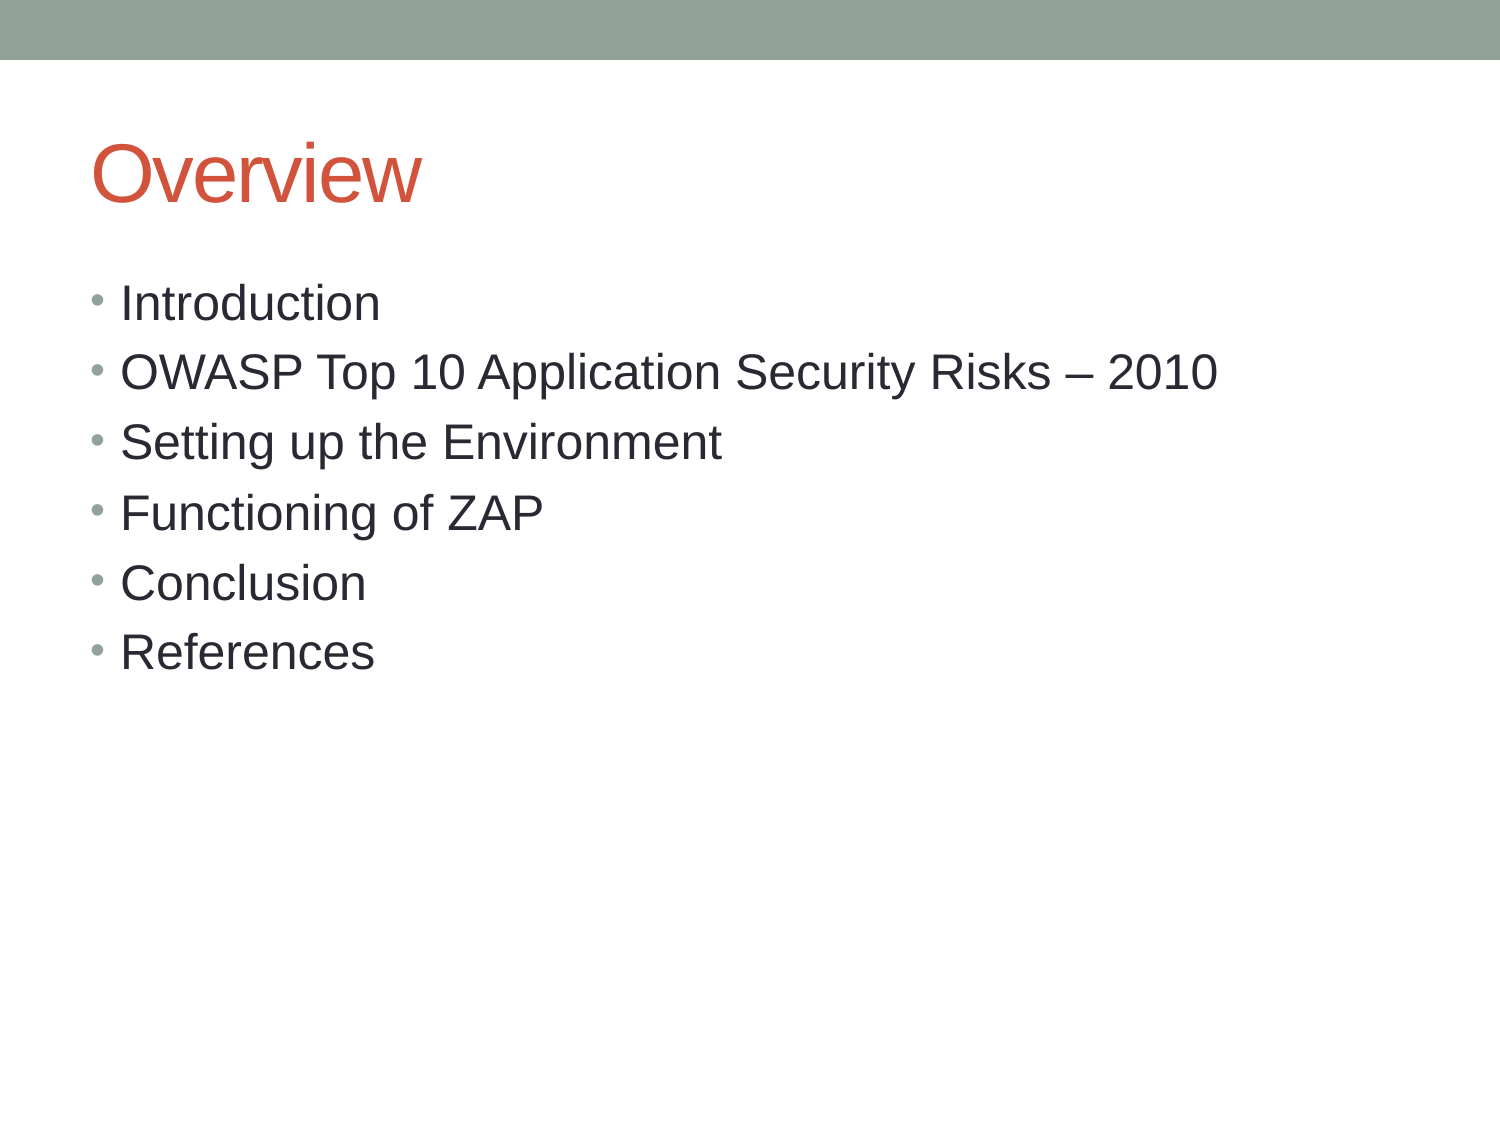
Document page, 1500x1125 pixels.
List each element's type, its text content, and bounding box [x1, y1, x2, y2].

title Overview [75, 87, 1425, 250]
list Introduction OWASP Top 10 Application Security Risks – 2010 Setting up the Environment Functioning of ZAP Conclusion References [75, 262, 1425, 1063]
